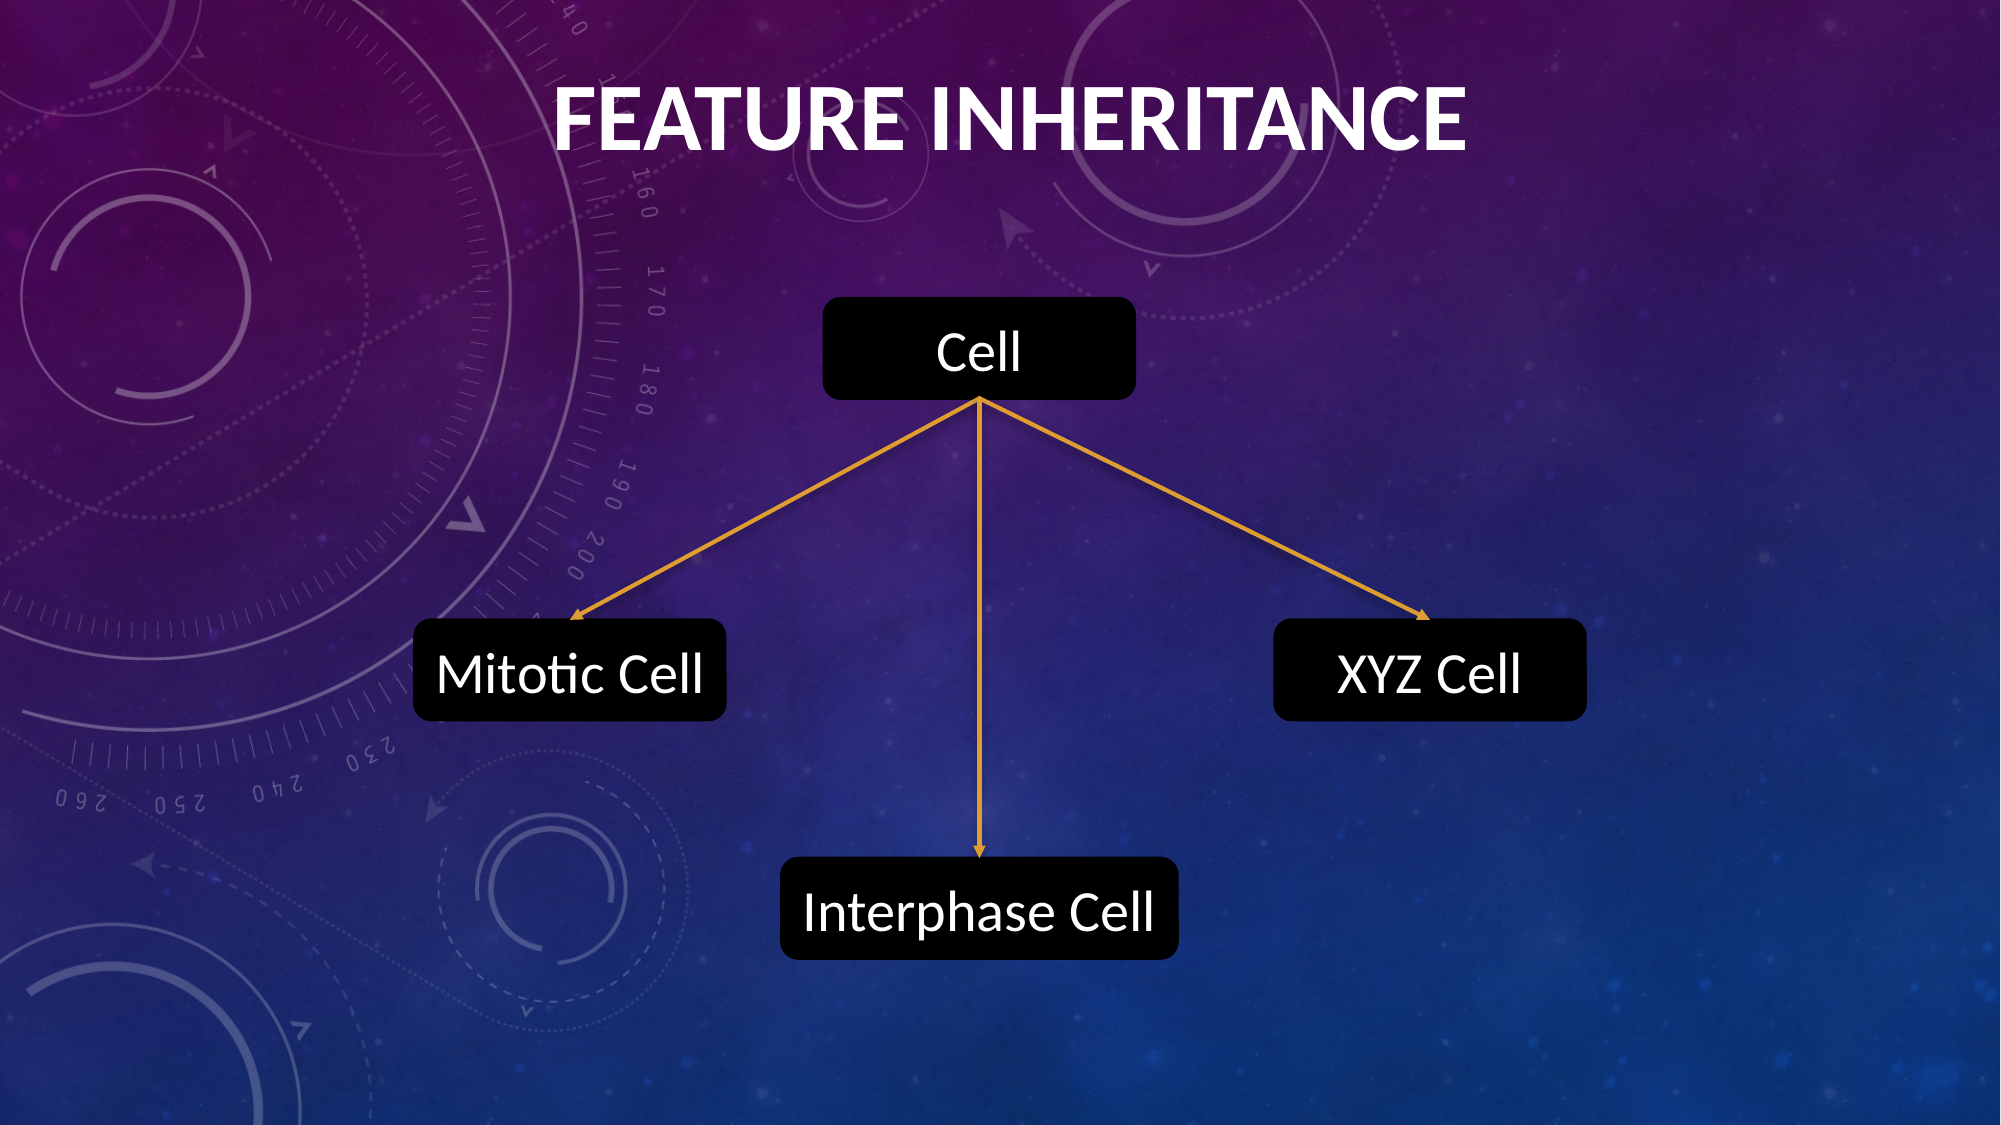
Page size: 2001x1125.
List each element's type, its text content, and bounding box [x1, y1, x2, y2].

text_box XYZ Cell [1273, 618, 1587, 722]
text_box Mitotic Cell [413, 618, 727, 722]
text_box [980, 398, 1431, 620]
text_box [569, 398, 979, 620]
text_box Cell [822, 296, 1137, 398]
text_box Interphase Cell [780, 856, 1179, 960]
picture [0, 0, 2001, 1125]
subtitle Feature Inheritance [515, 45, 1485, 207]
